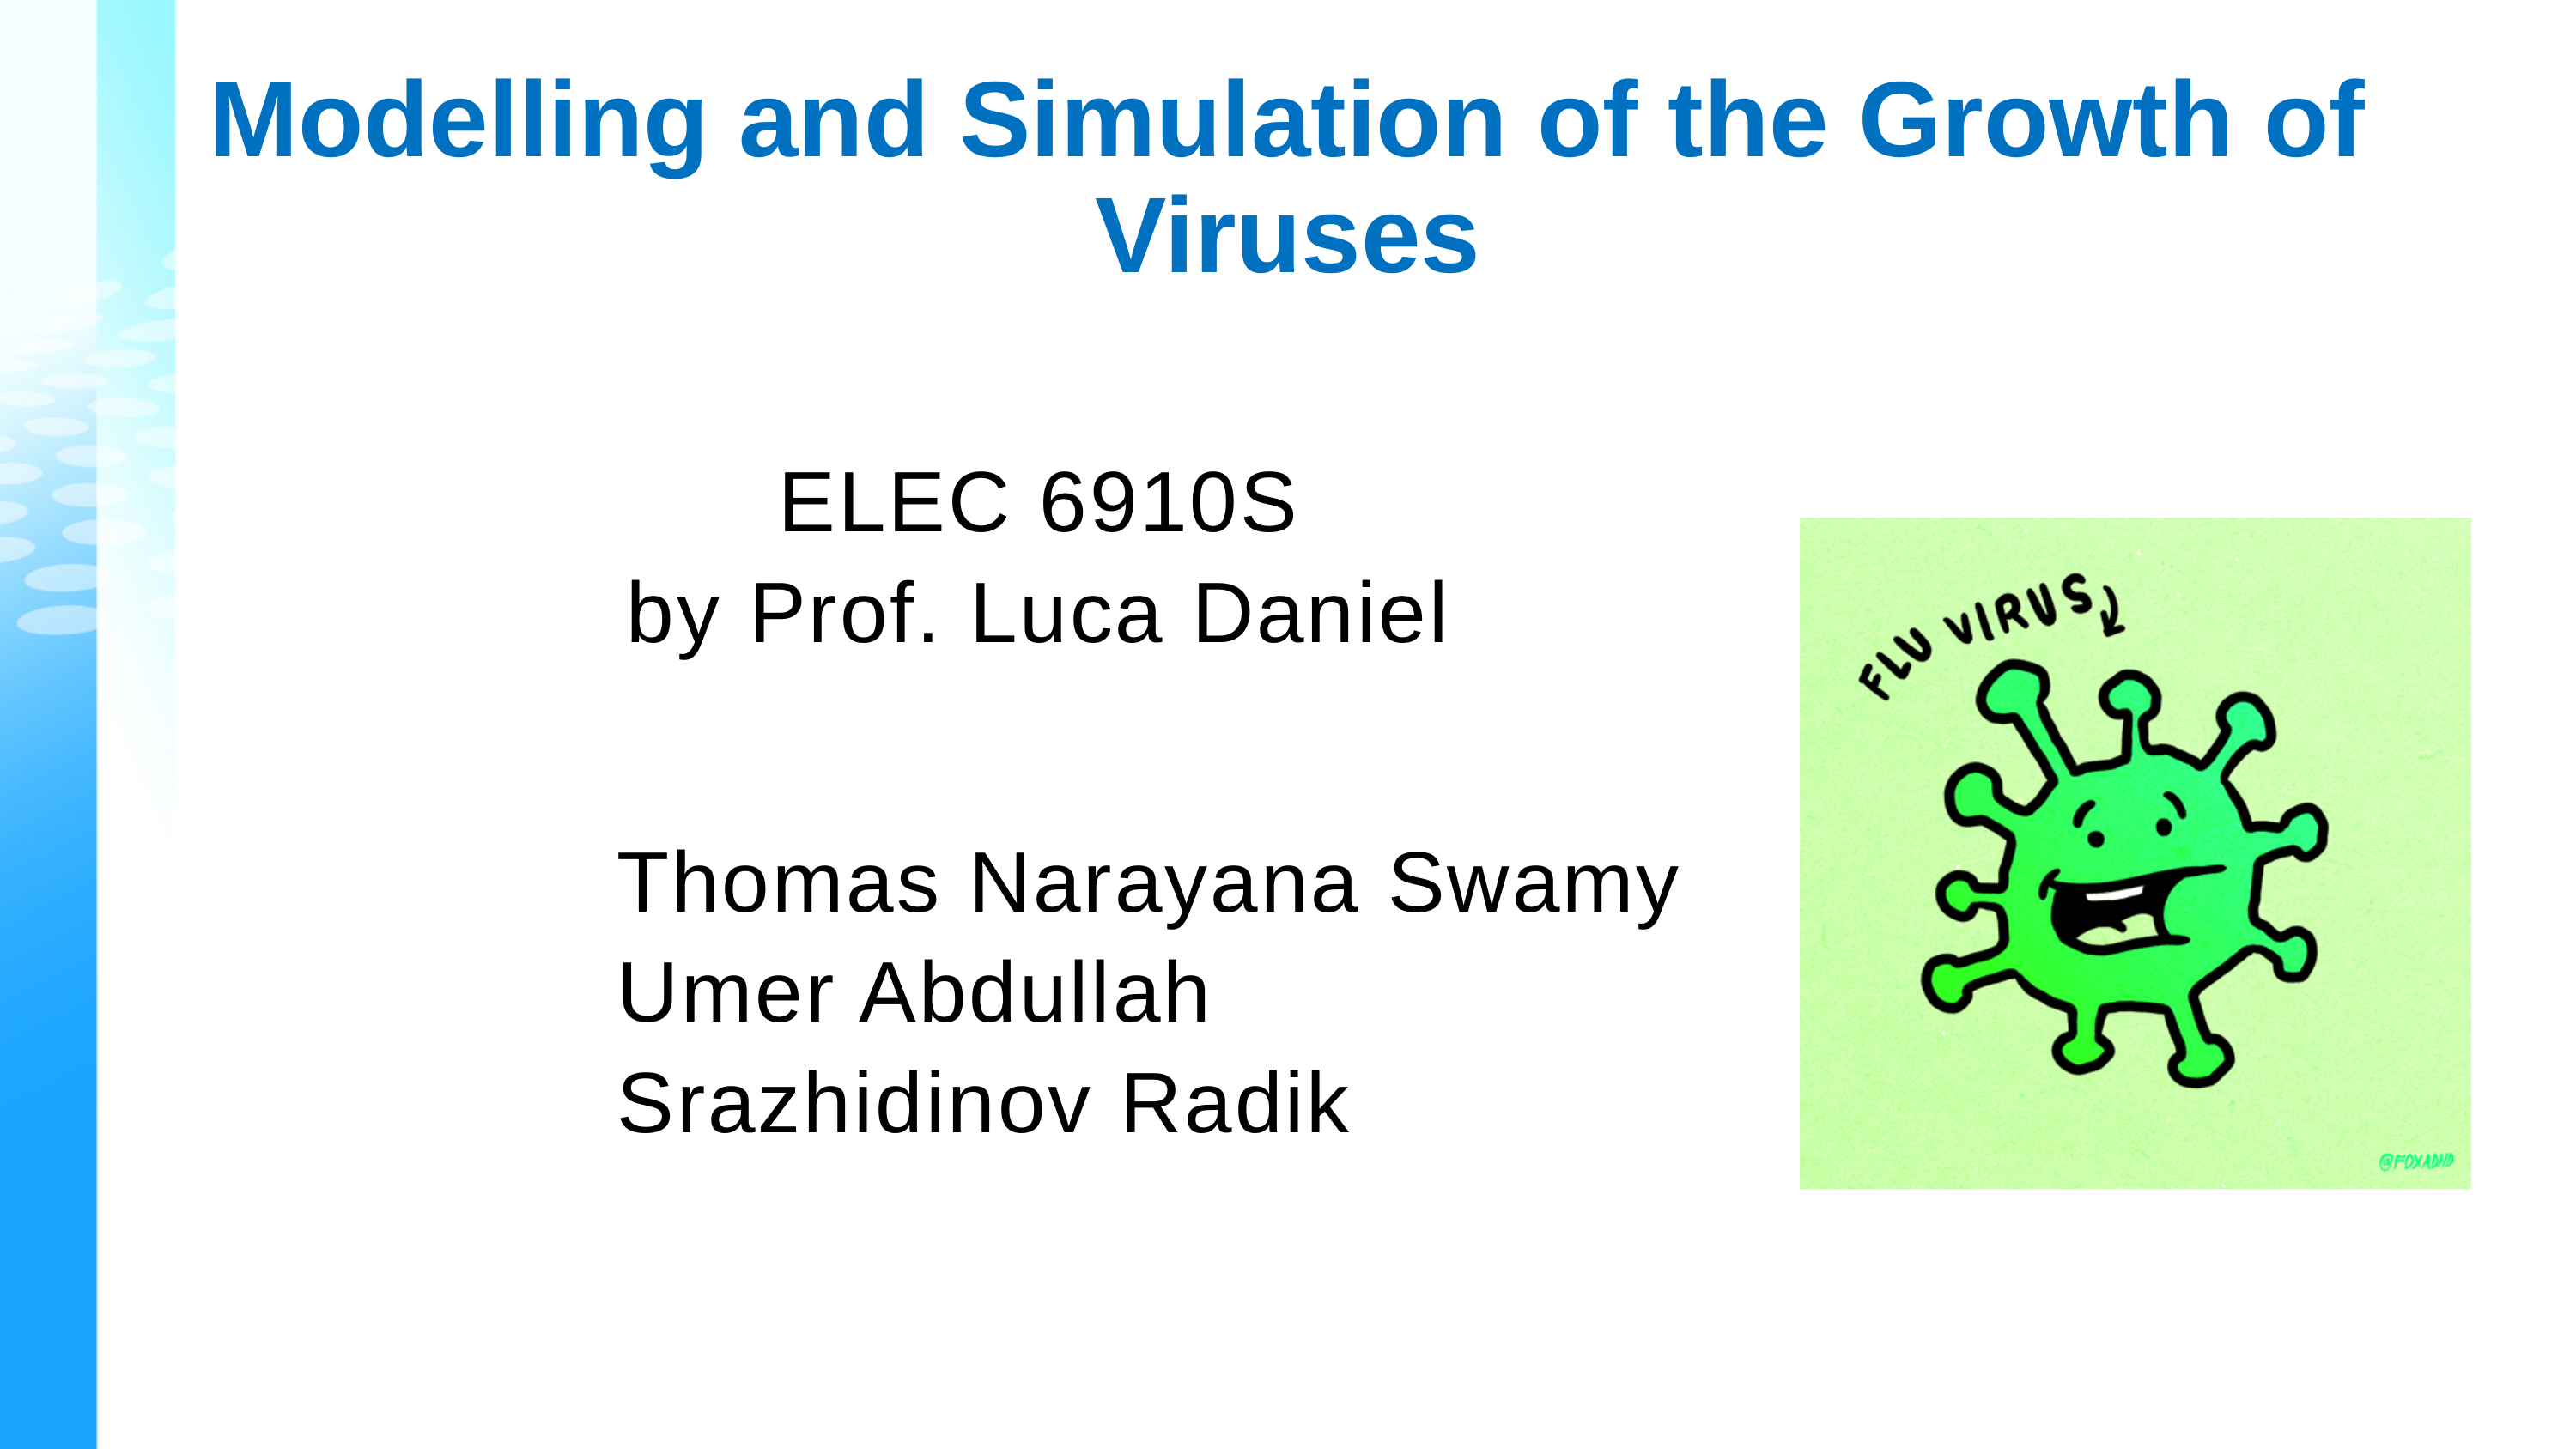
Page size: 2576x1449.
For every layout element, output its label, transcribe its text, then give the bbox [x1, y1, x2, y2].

text_box ELEC 6910S by Prof. Luca Daniel [549, 448, 1528, 676]
text_box Modelling and Simulation of the Growth of Viruses [177, 64, 2399, 295]
picture [1800, 518, 2471, 1189]
text_box Thomas Narayana Swamy Umer Abdullah Srazhidinov Radik [597, 828, 1711, 1316]
picture [0, 0, 204, 1449]
